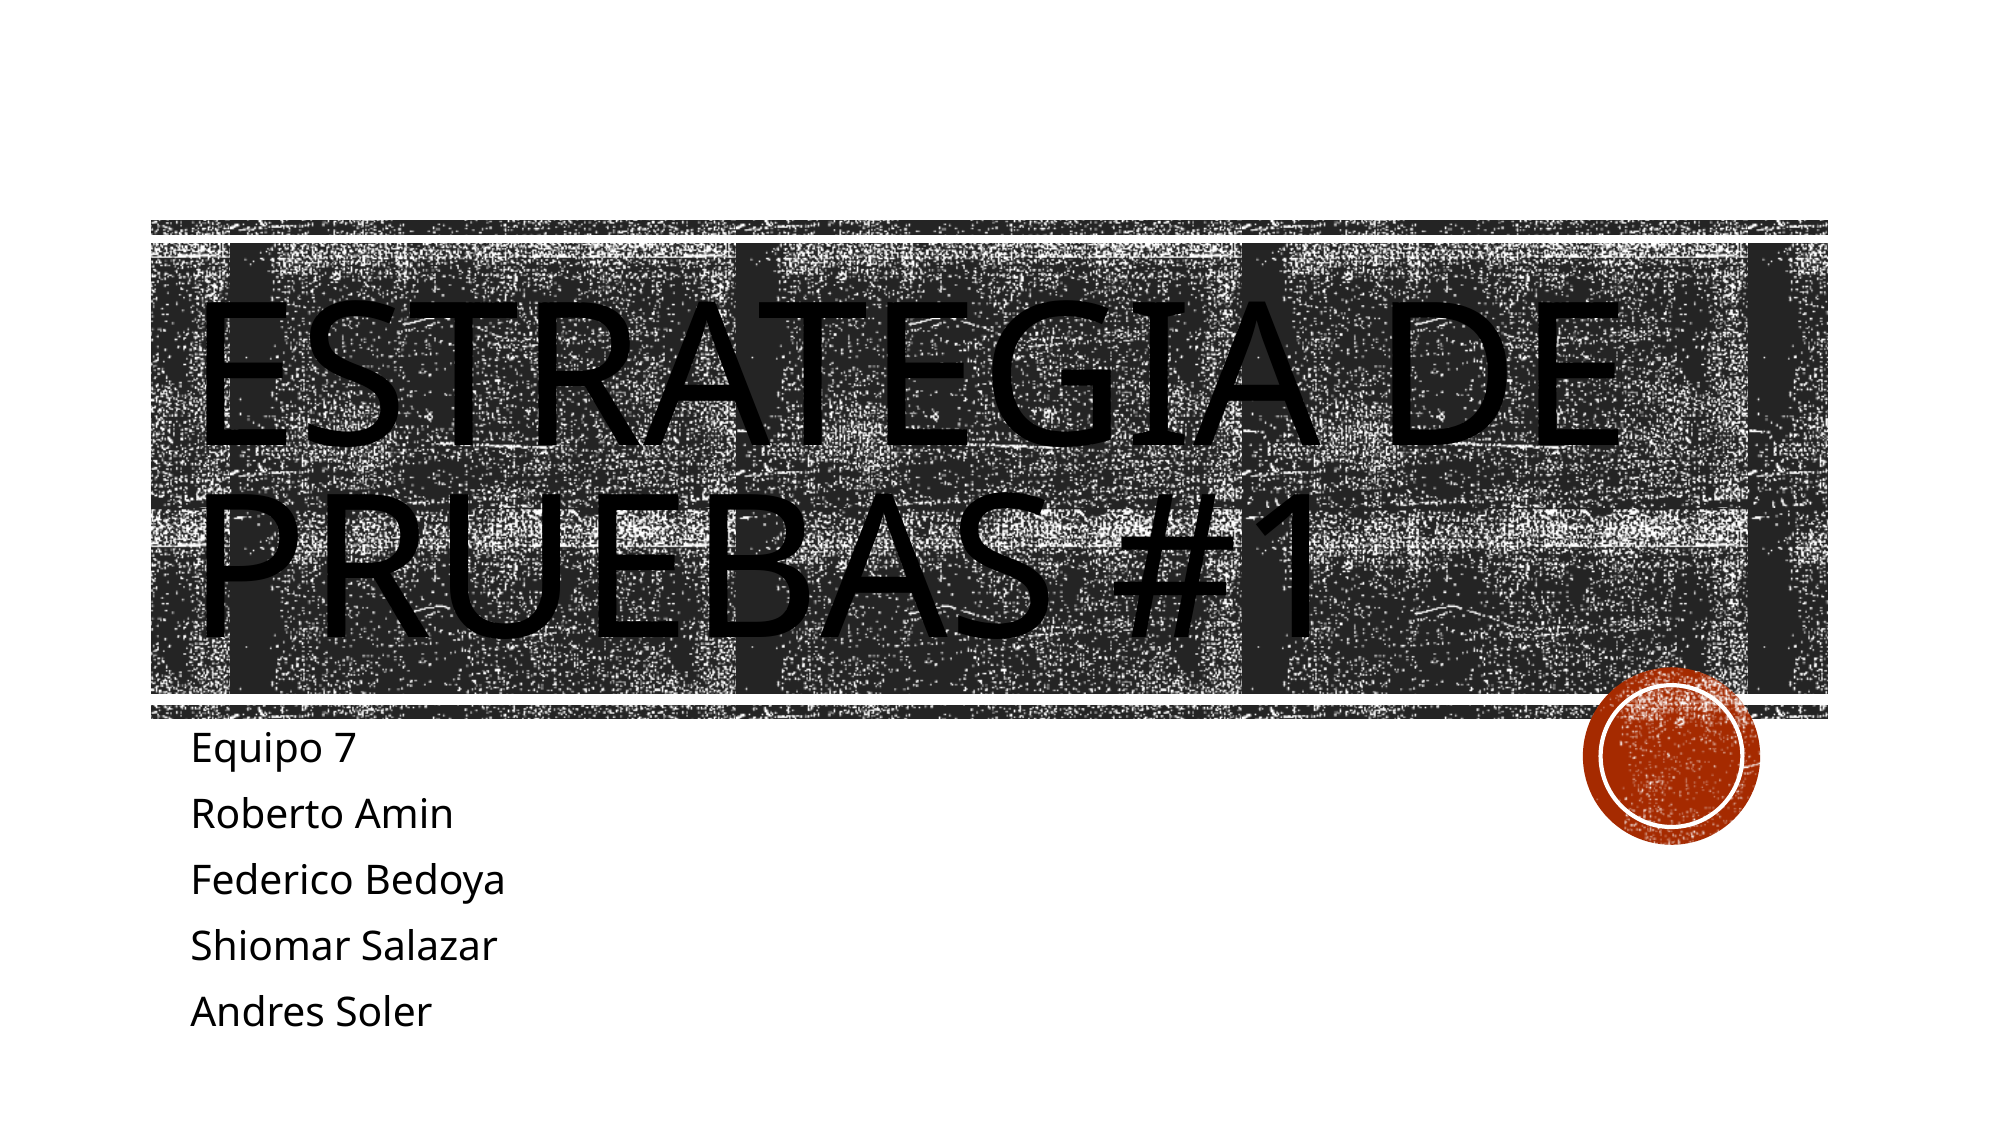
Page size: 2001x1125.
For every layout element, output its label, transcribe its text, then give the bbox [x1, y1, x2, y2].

title Estrategia de Pruebas #1 [172, 234, 1808, 733]
subtitle Equipo 7 Roberto Amin Federico Bedoya Shiomar Salazar Andres Soler [175, 720, 1470, 1046]
